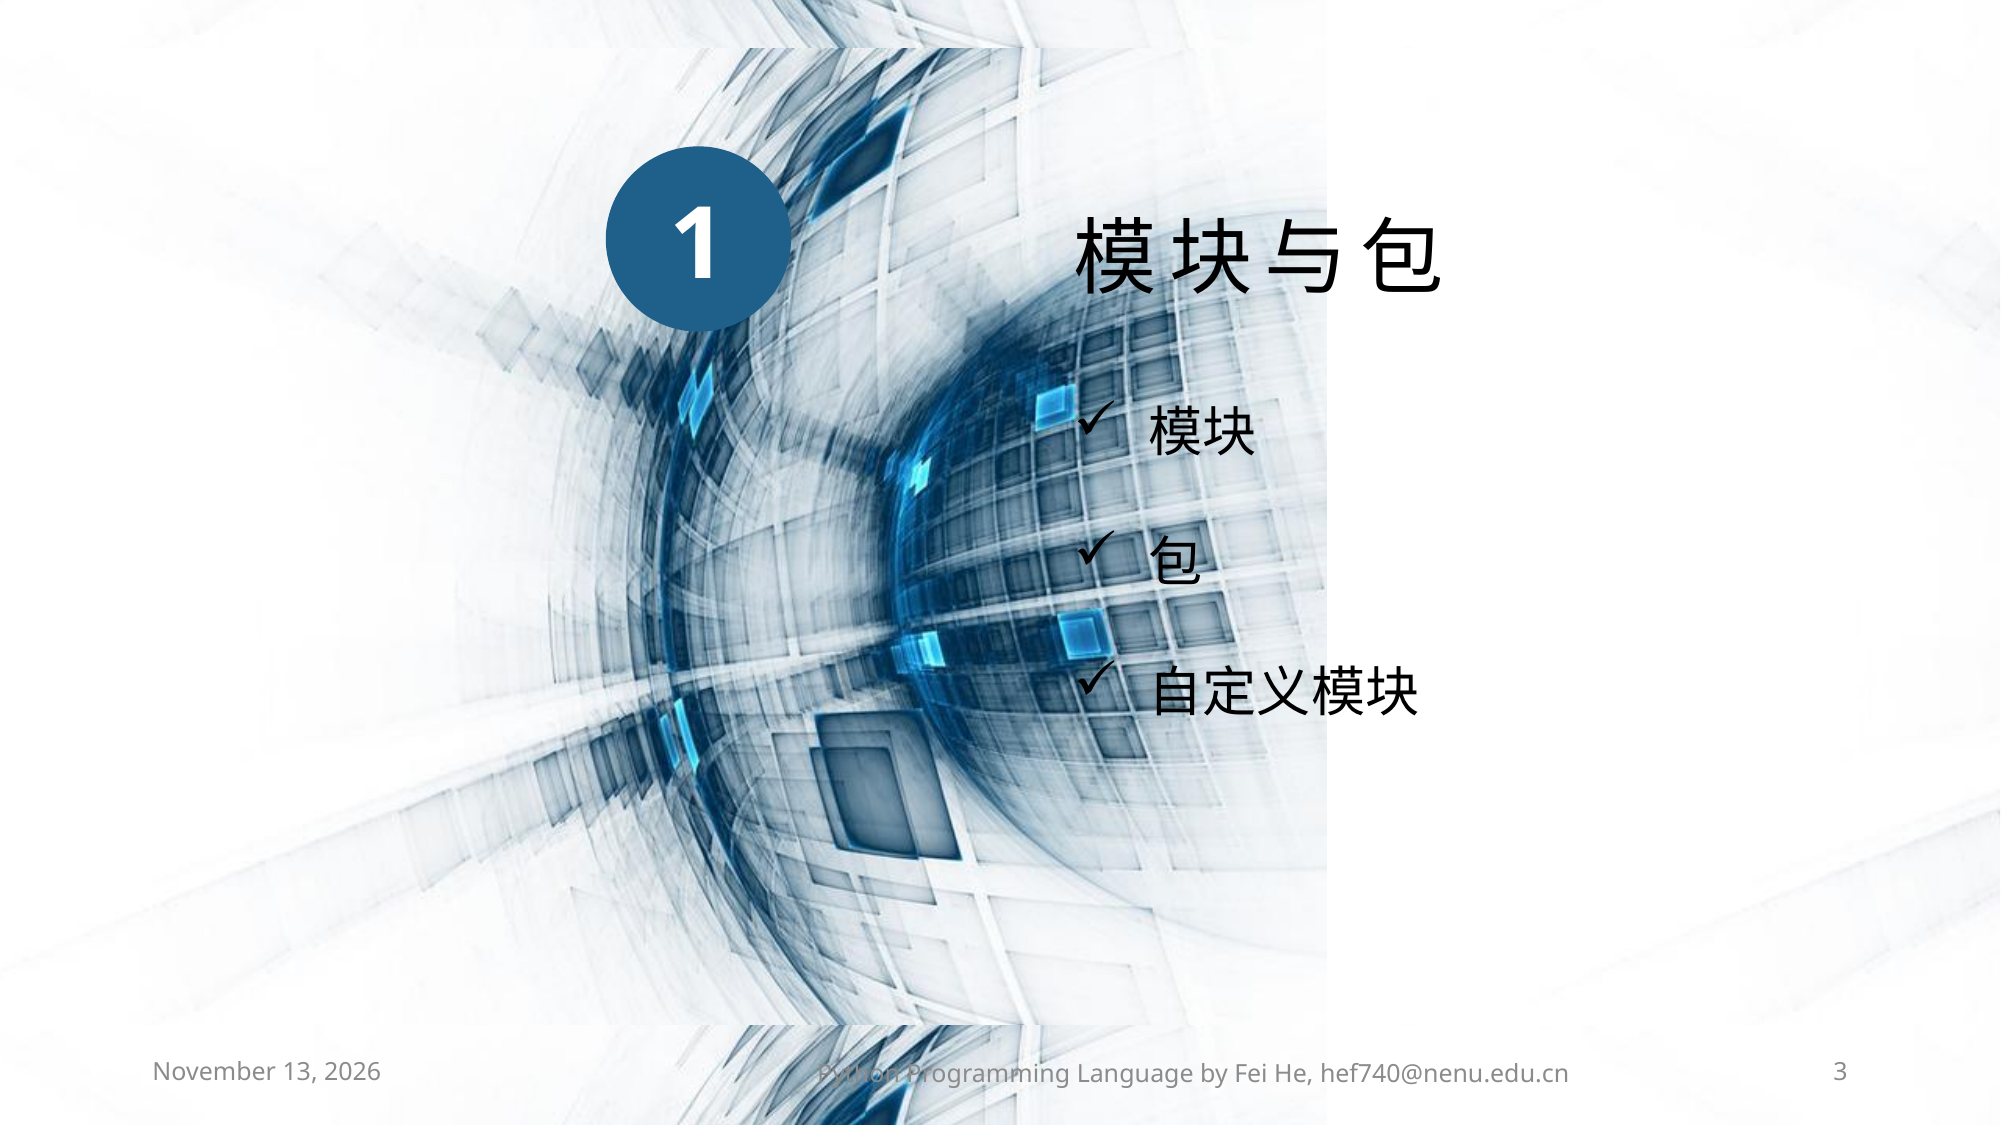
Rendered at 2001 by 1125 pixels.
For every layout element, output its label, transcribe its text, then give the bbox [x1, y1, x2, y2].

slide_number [137, 1042, 588, 1103]
text_box 1 [604, 145, 793, 333]
footer Python Programming Language by Fei He, hef740@nenu.edu.cn [662, 1042, 1726, 1103]
text_box 模块与包 [1073, 133, 1749, 331]
picture [0, 0, 2001, 1125]
text_box 模块 包 自定义模块 [1073, 331, 1767, 854]
slide_number 3 [1726, 1042, 1863, 1103]
